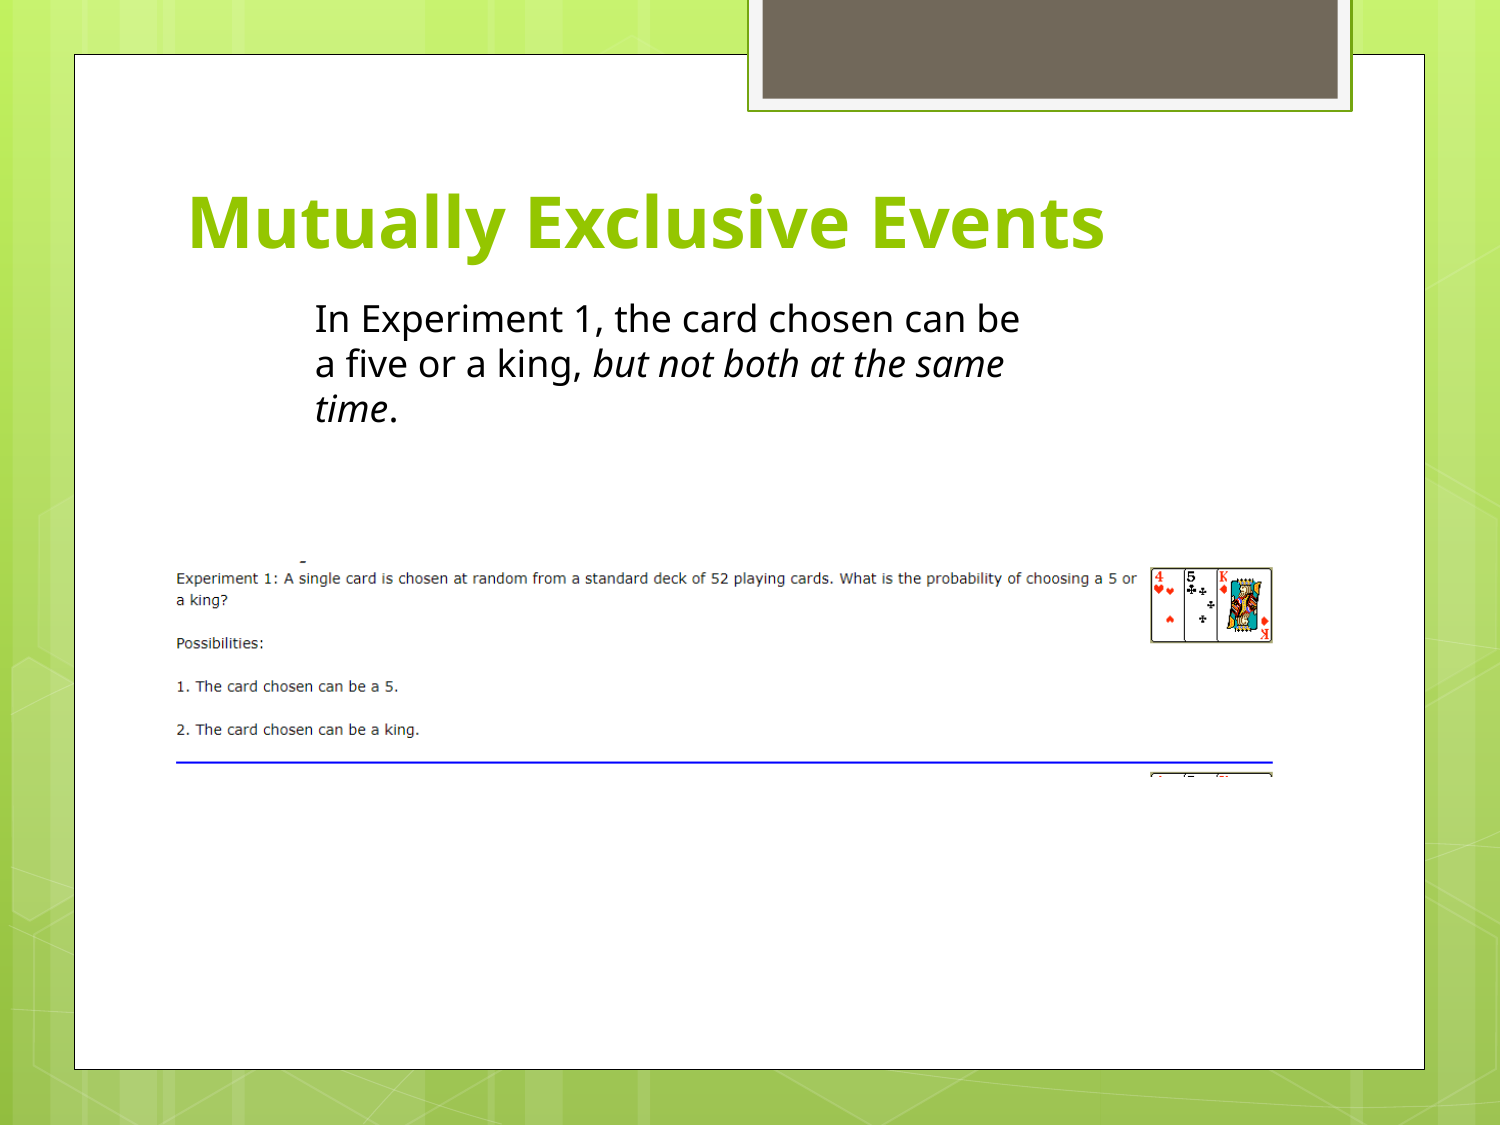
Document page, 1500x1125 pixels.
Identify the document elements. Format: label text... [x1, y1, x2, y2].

text_box In Experiment 1, the card chosen can be a five or a king, but not both at the same time. [299, 287, 1050, 438]
title Mutually Exclusive Events [171, 168, 1324, 357]
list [170, 561, 1284, 777]
